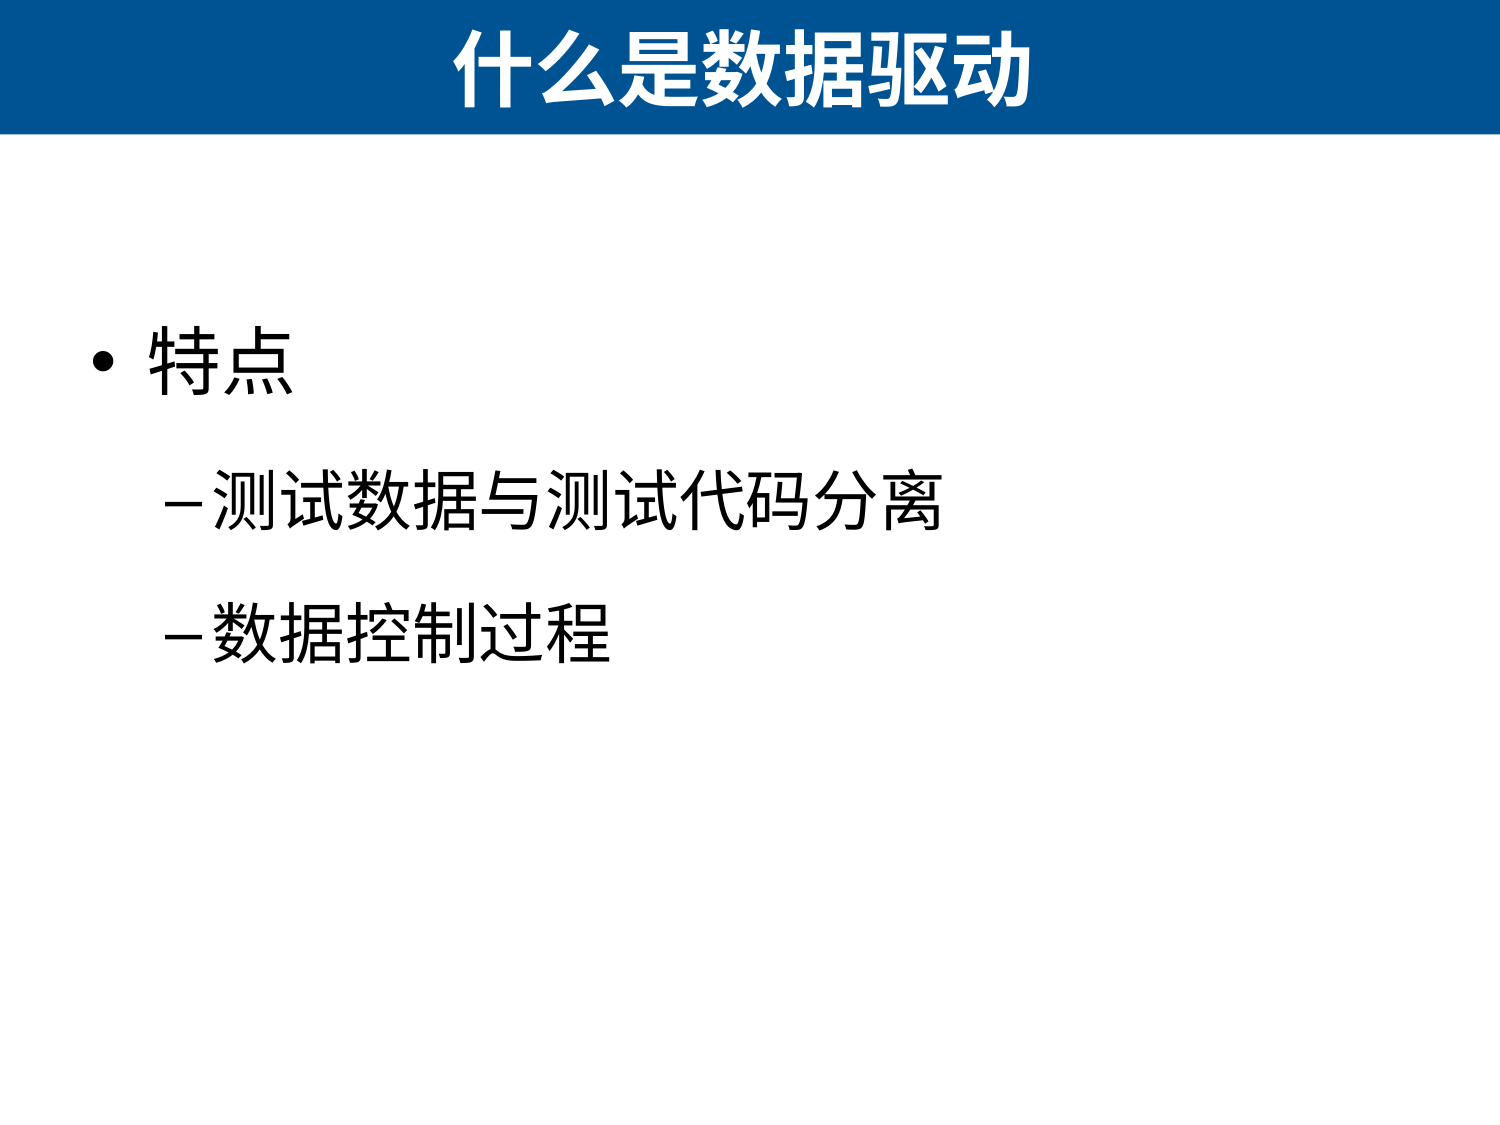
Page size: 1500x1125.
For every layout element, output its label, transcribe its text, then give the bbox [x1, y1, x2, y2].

title 什么是数据驱动 [2, 0, 1483, 135]
list 特点 测试数据与测试代码分离 数据控制过程 [75, 262, 1425, 1005]
